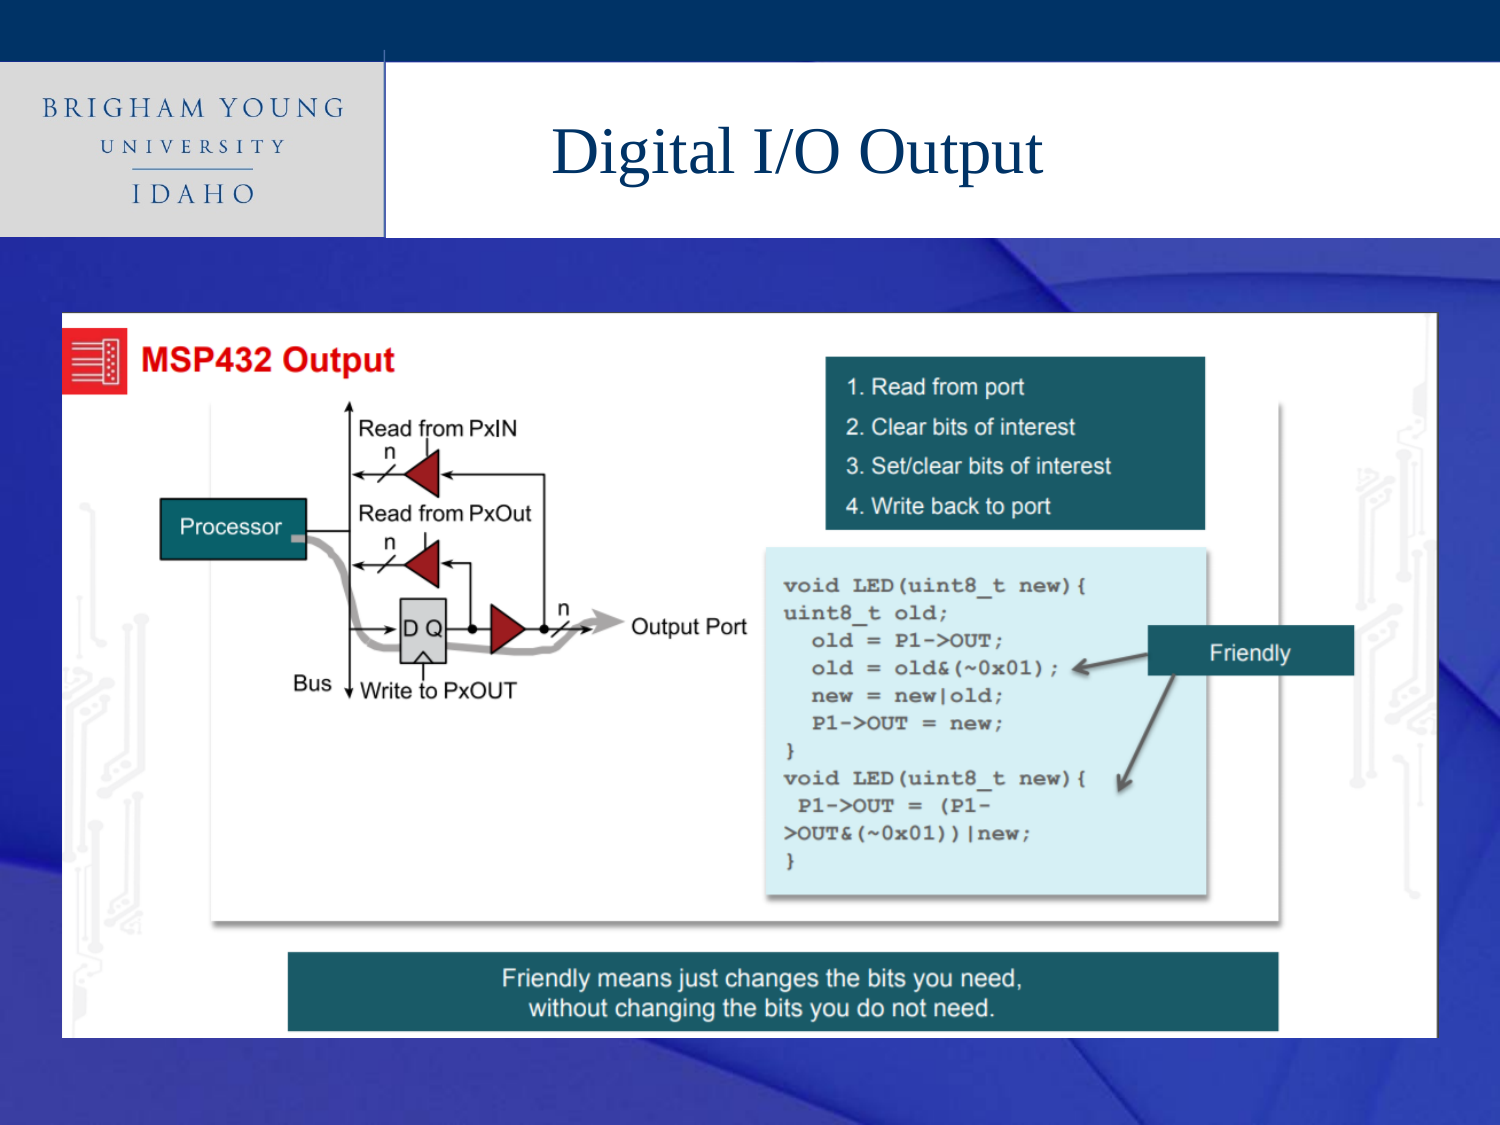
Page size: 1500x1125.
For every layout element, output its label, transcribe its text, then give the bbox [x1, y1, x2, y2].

text_box Digital I/O Output [536, 99, 1060, 195]
picture [0, 62, 1500, 1125]
